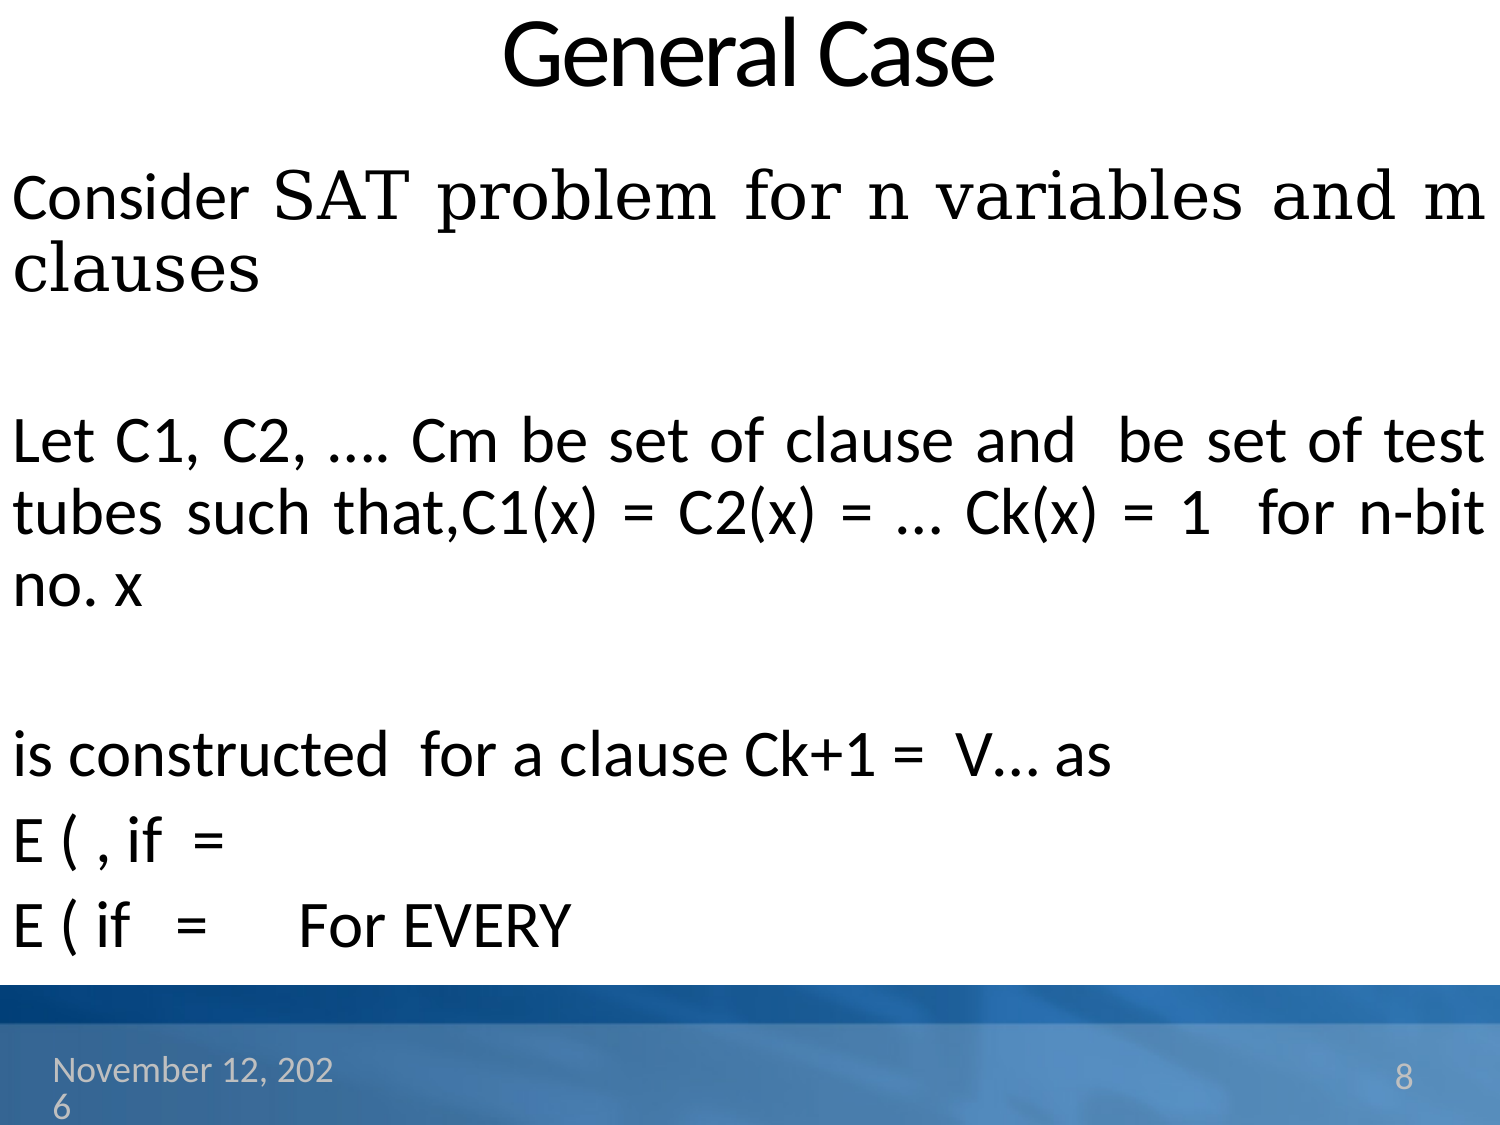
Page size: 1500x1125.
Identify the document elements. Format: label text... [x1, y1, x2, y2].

title General Case [62, 0, 1438, 110]
picture [0, 985, 1500, 1125]
